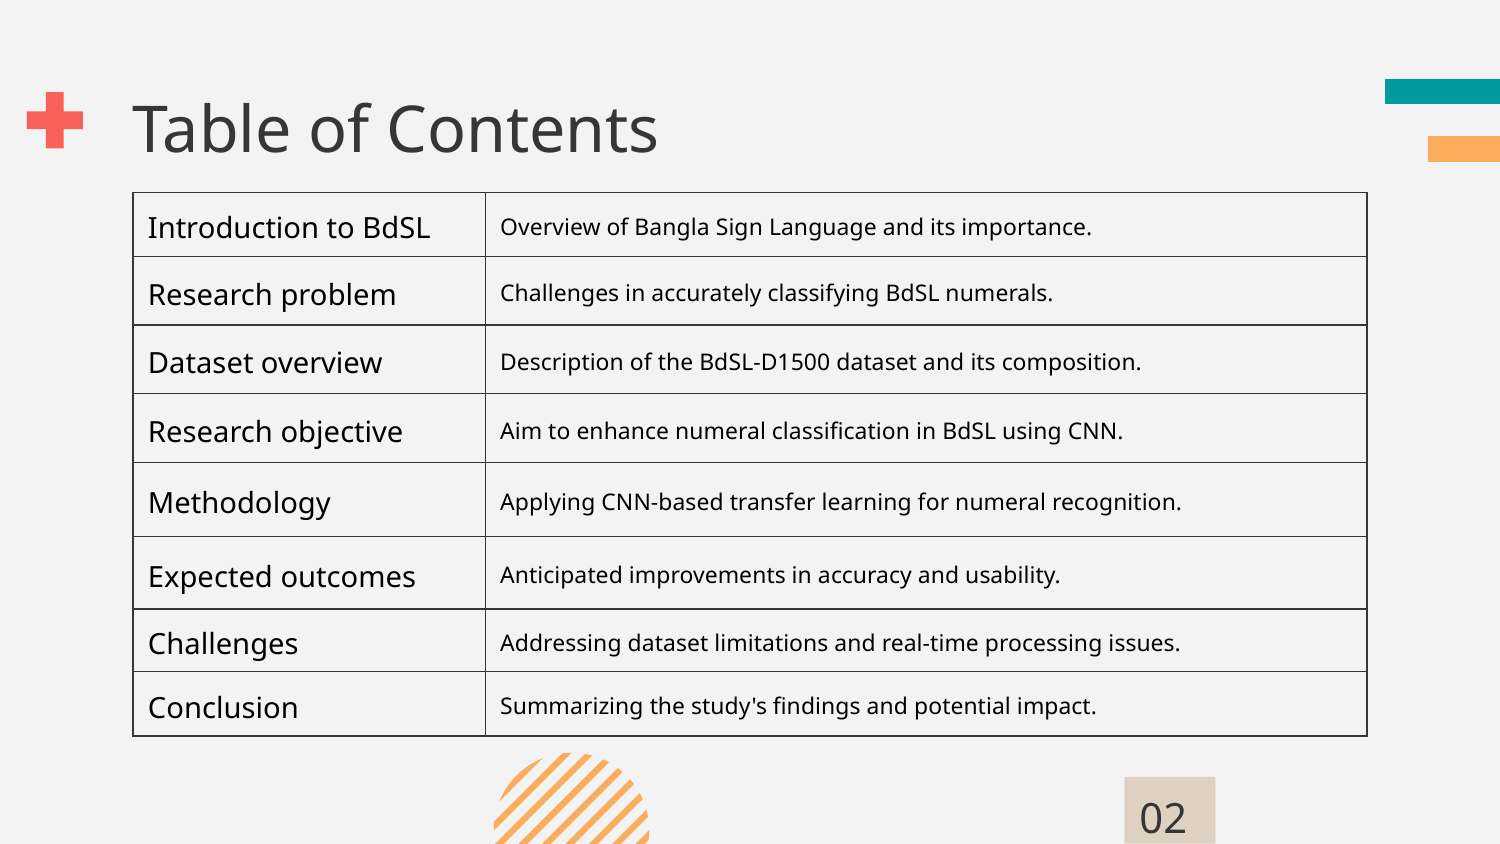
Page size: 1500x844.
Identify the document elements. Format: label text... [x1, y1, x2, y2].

table_cell Methodology [134, 463, 485, 536]
table_cell Conclusion [134, 672, 485, 735]
table_header Introduction to BdSL [134, 193, 485, 256]
title Table of Contents [116, 72, 1383, 168]
table_cell Addressing dataset limitations and real-time processing issues. [486, 610, 1366, 671]
title 02 [1124, 776, 1216, 844]
table_cell Summarizing the study's findings and potential impact. [486, 672, 1366, 735]
table_cell Aim to enhance numeral classification in BdSL using CNN. [486, 394, 1366, 462]
table_cell Research objective [134, 394, 485, 462]
table_cell Applying CNN-based transfer learning for numeral recognition. [486, 463, 1366, 536]
table_cell Expected outcomes [134, 537, 485, 608]
table_cell Challenges [134, 610, 485, 671]
table_header Overview of Bangla Sign Language and its importance. [486, 193, 1366, 256]
table_cell Anticipated improvements in accuracy and usability. [486, 537, 1366, 608]
table_cell Dataset overview [134, 326, 485, 393]
table_cell Description of the BdSL-D1500 dataset and its composition. [486, 326, 1366, 393]
table_cell Challenges in accurately classifying BdSL numerals. [486, 257, 1366, 324]
table_cell Research problem [134, 257, 485, 324]
